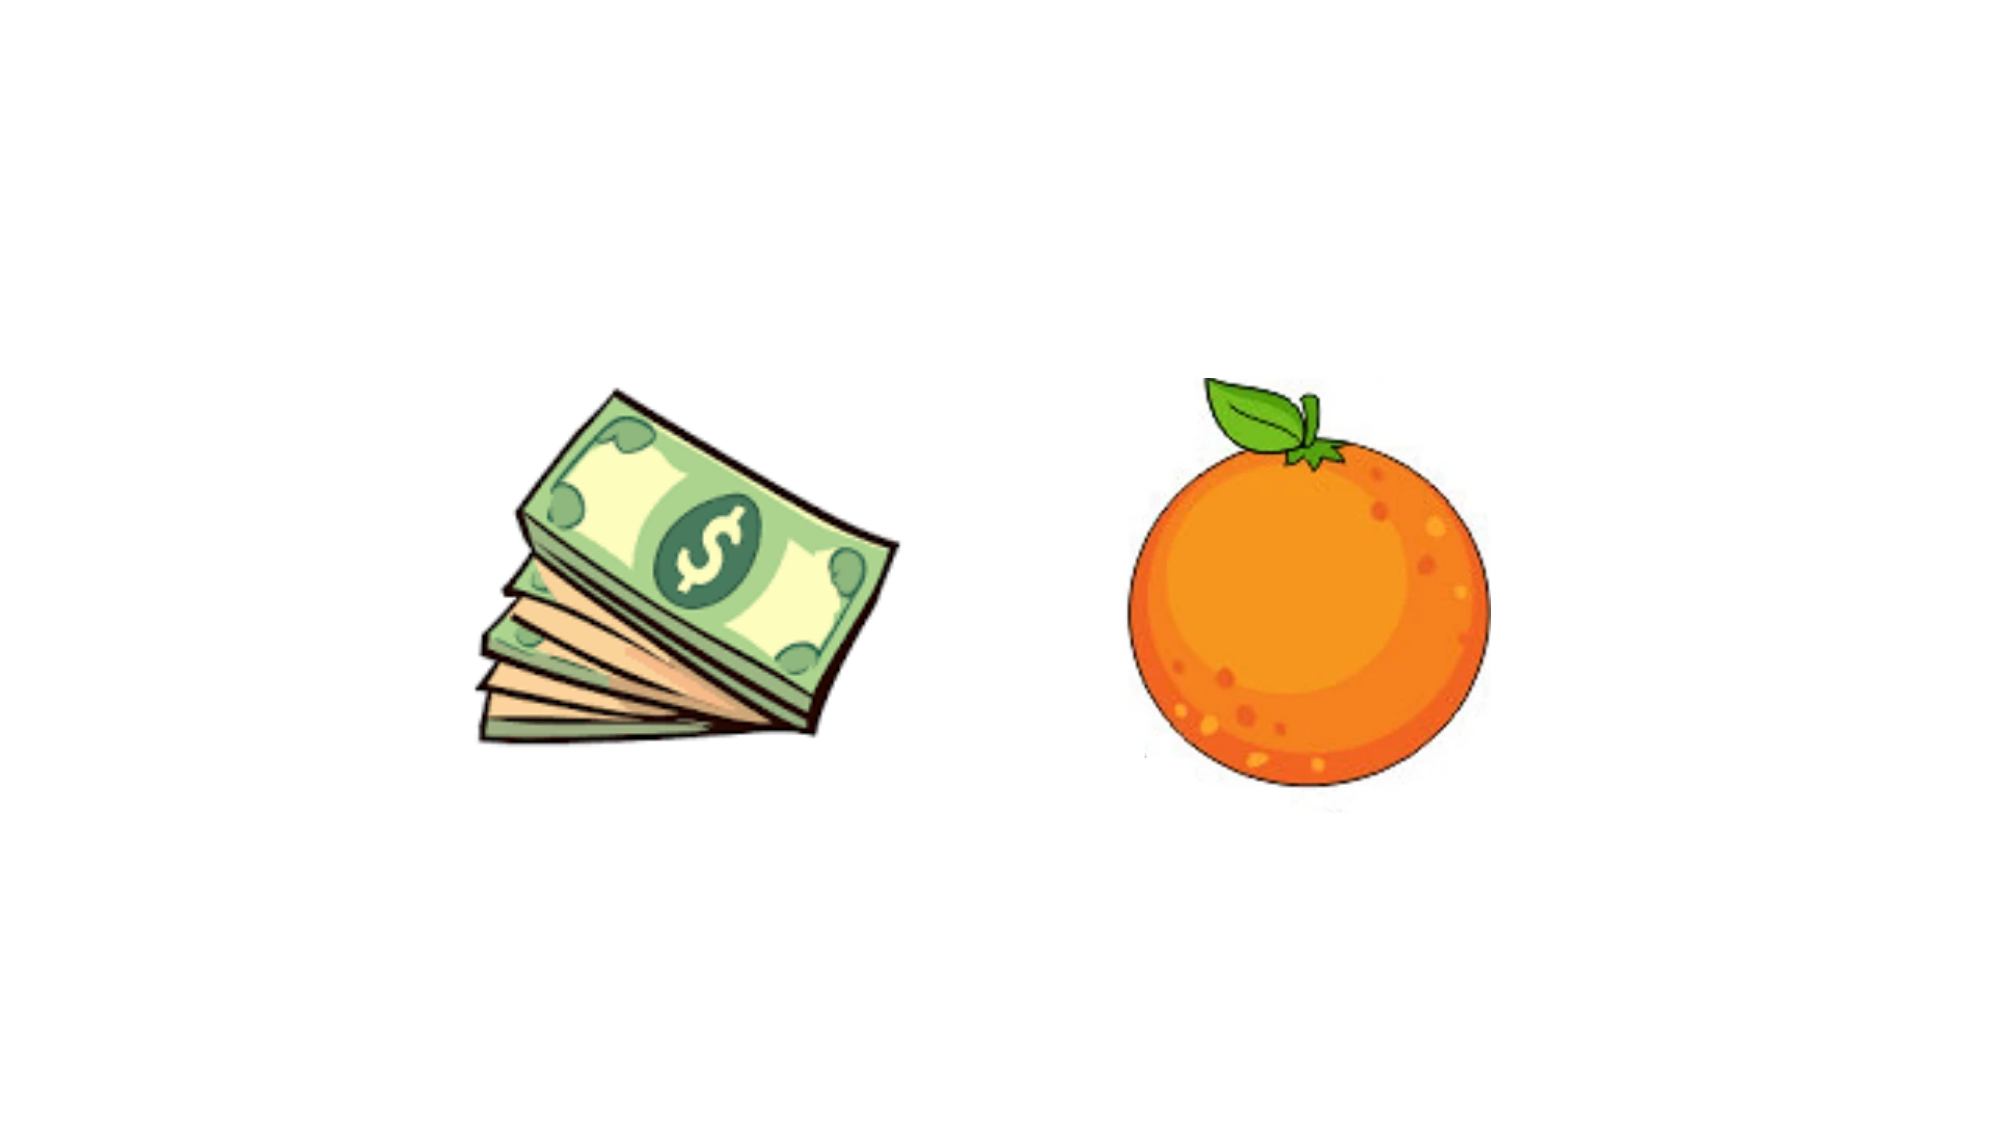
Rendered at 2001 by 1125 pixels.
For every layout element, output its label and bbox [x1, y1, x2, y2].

picture [458, 352, 919, 813]
picture [1097, 378, 1491, 813]
